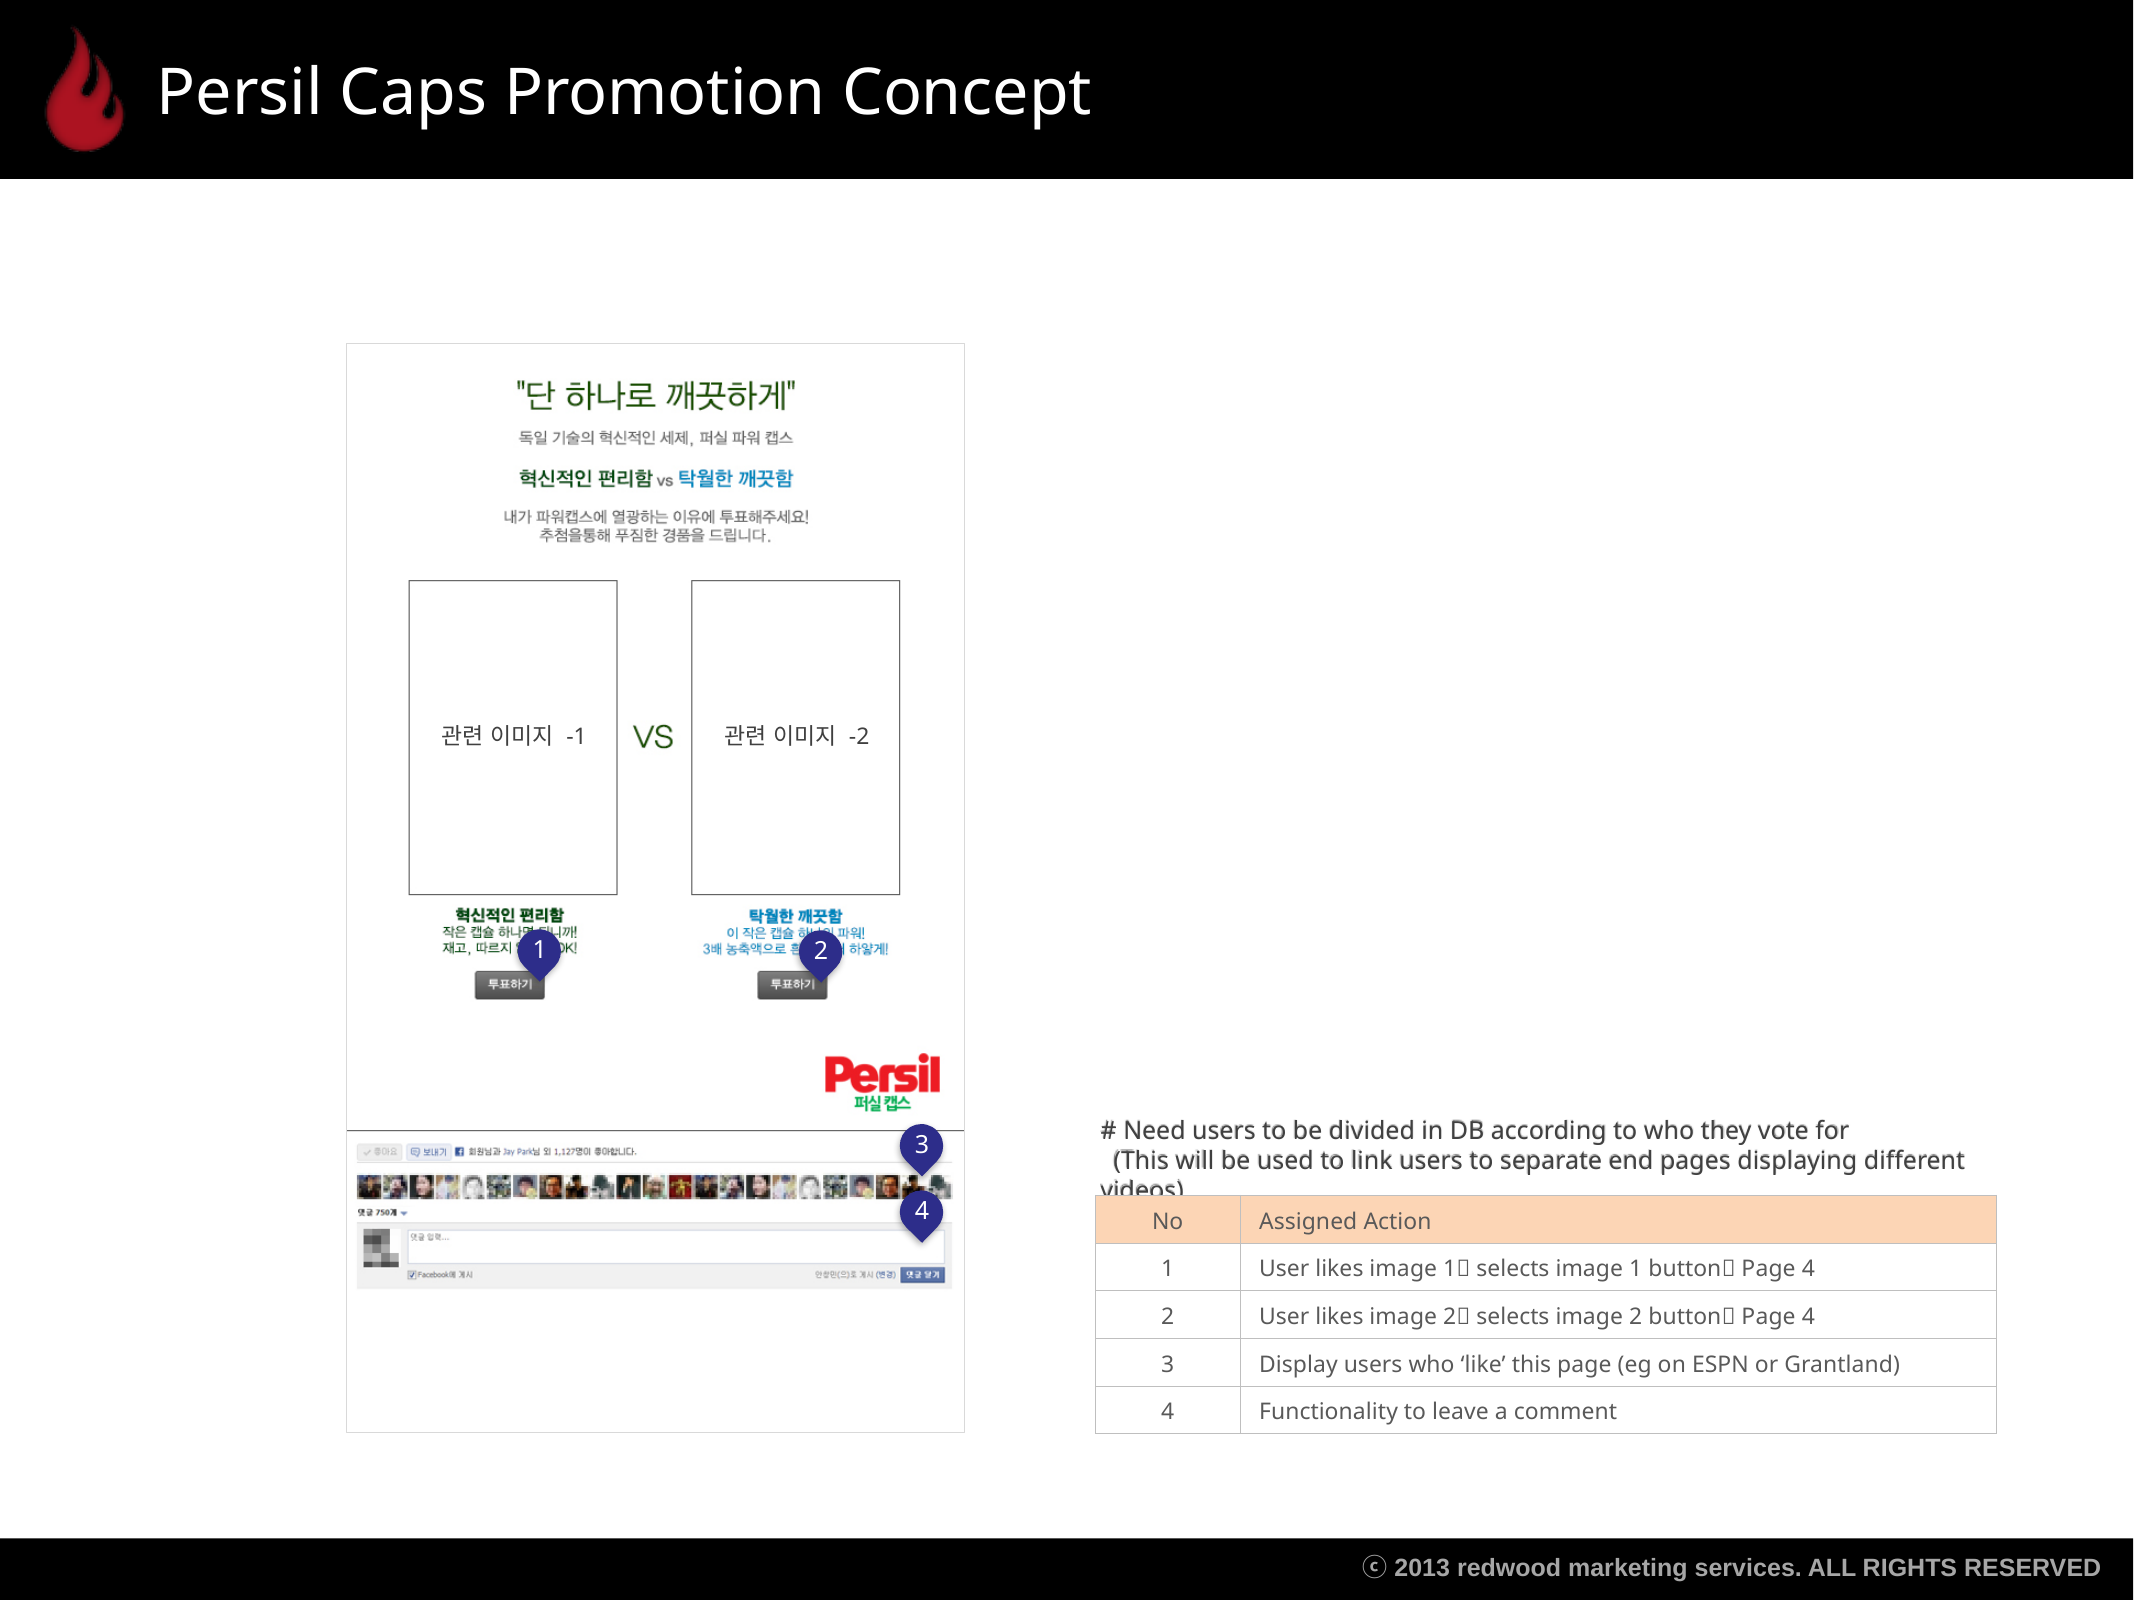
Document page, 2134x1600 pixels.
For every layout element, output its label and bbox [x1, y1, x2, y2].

text_box [898, 1186, 945, 1234]
text_box [516, 925, 563, 973]
text_box [898, 1120, 945, 1168]
text_box [0, 0, 2134, 1600]
text_box [797, 926, 844, 974]
picture [346, 342, 964, 1432]
